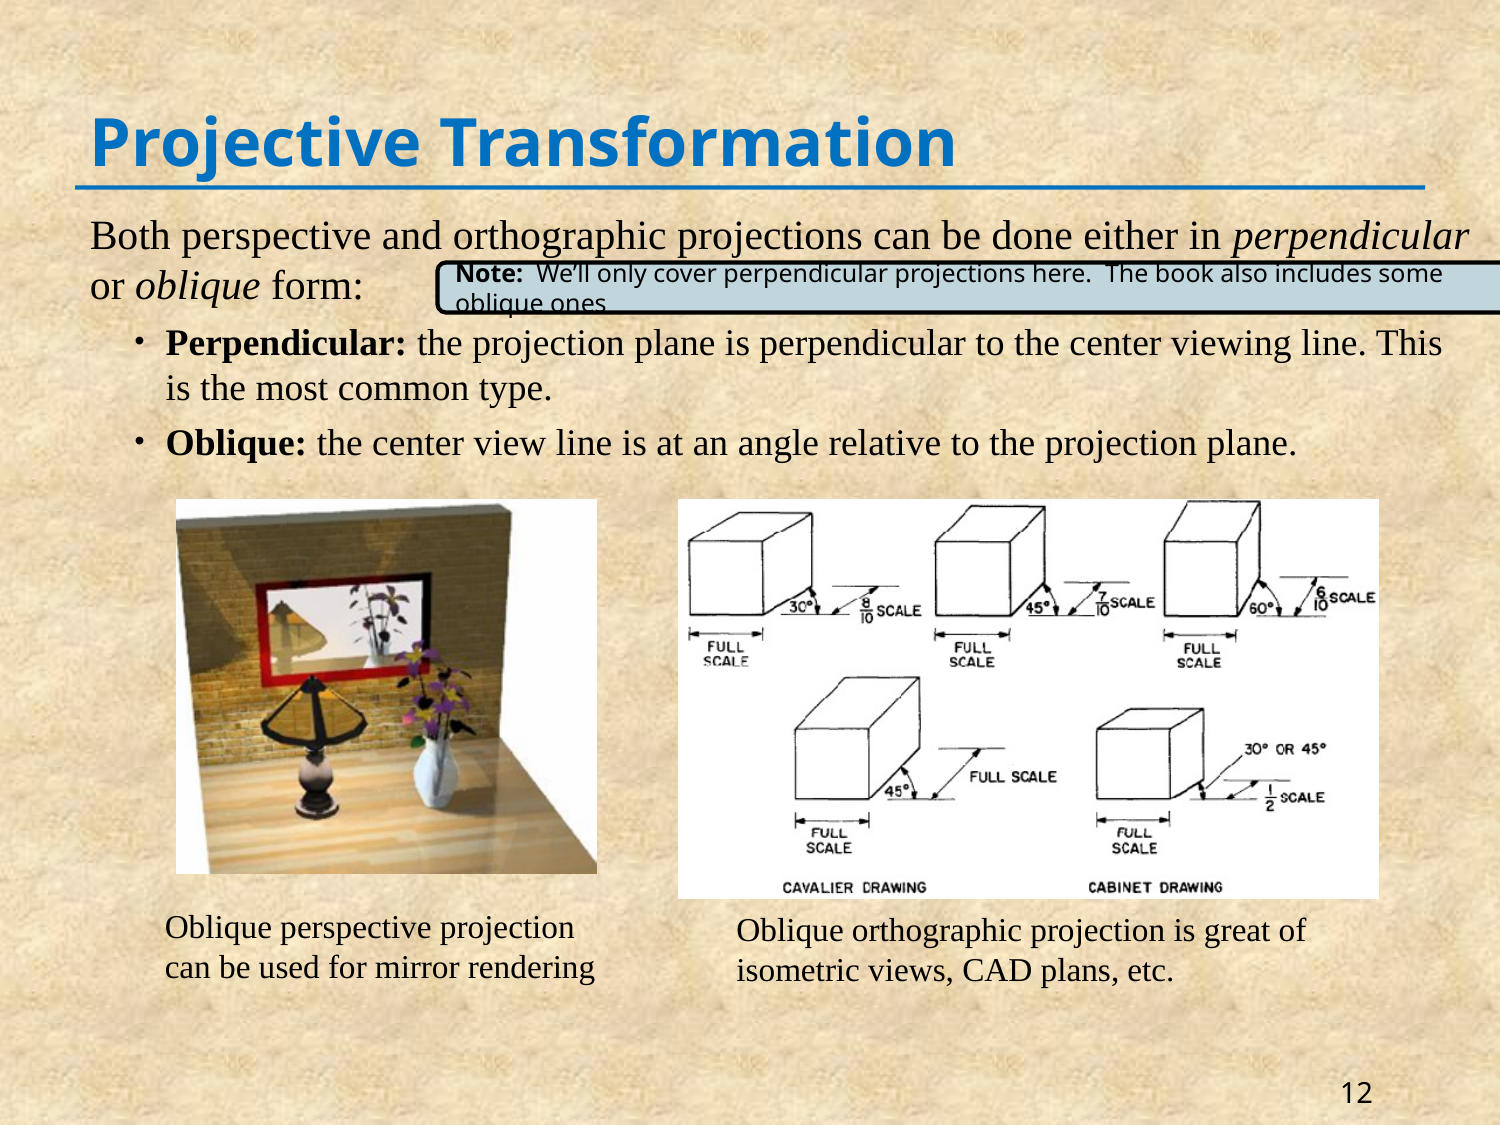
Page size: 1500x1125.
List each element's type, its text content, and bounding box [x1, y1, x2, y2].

text_box Note: We’ll only cover perpendicular projections here. The book also includes some oblique ones [435, 260, 1500, 315]
list Both perspective and orthographic projections can be done either in perpendicular or oblique form: Perpendicular: the projection plane is perpendicular to the center viewing line. This is the most common type. Oblique: the center view line is at an angle relative to the projection plane. [75, 200, 1488, 1063]
slide_number 12 [1325, 1066, 1425, 1125]
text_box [149, 499, 619, 995]
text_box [677, 499, 1380, 998]
title Projective Transformation [75, 24, 1488, 188]
picture [0, 0, 1500, 1125]
